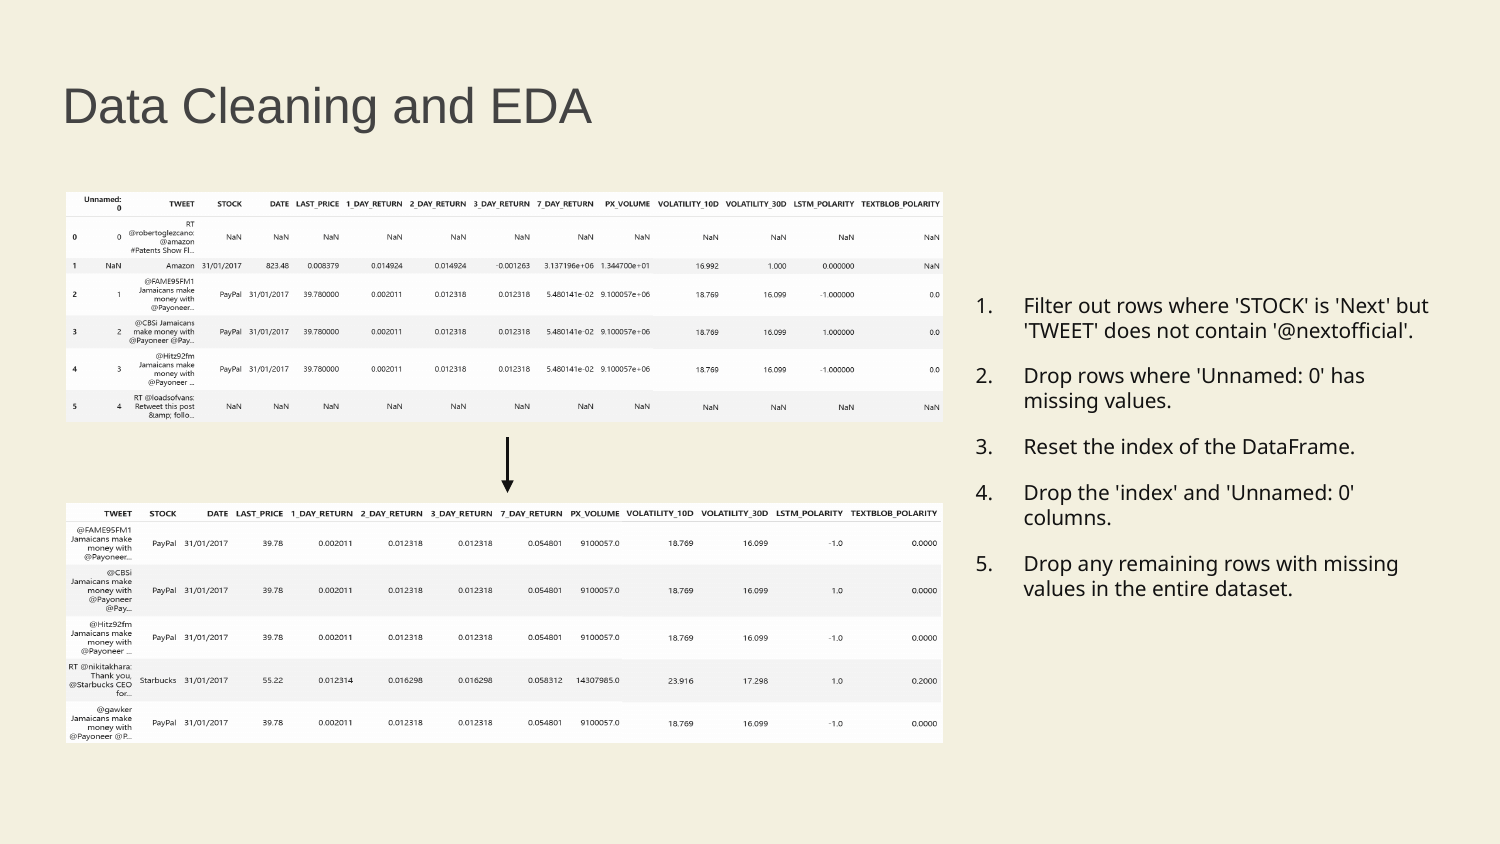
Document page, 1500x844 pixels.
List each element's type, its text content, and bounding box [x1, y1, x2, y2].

picture [66, 191, 944, 423]
text_box Filter out rows where 'STOCK' is 'Next' but 'TWEET' does not contain '@nextofficial'. Drop rows where 'Unnamed: 0' has missing values. Reset the index of the DataFrame. Drop the 'index' and 'Unnamed: 0' columns. Drop any remaining rows with missing values in the entire dataset. [933, 277, 1461, 634]
text_box Data Cleaning and EDA [47, 58, 1381, 208]
picture [66, 503, 943, 743]
